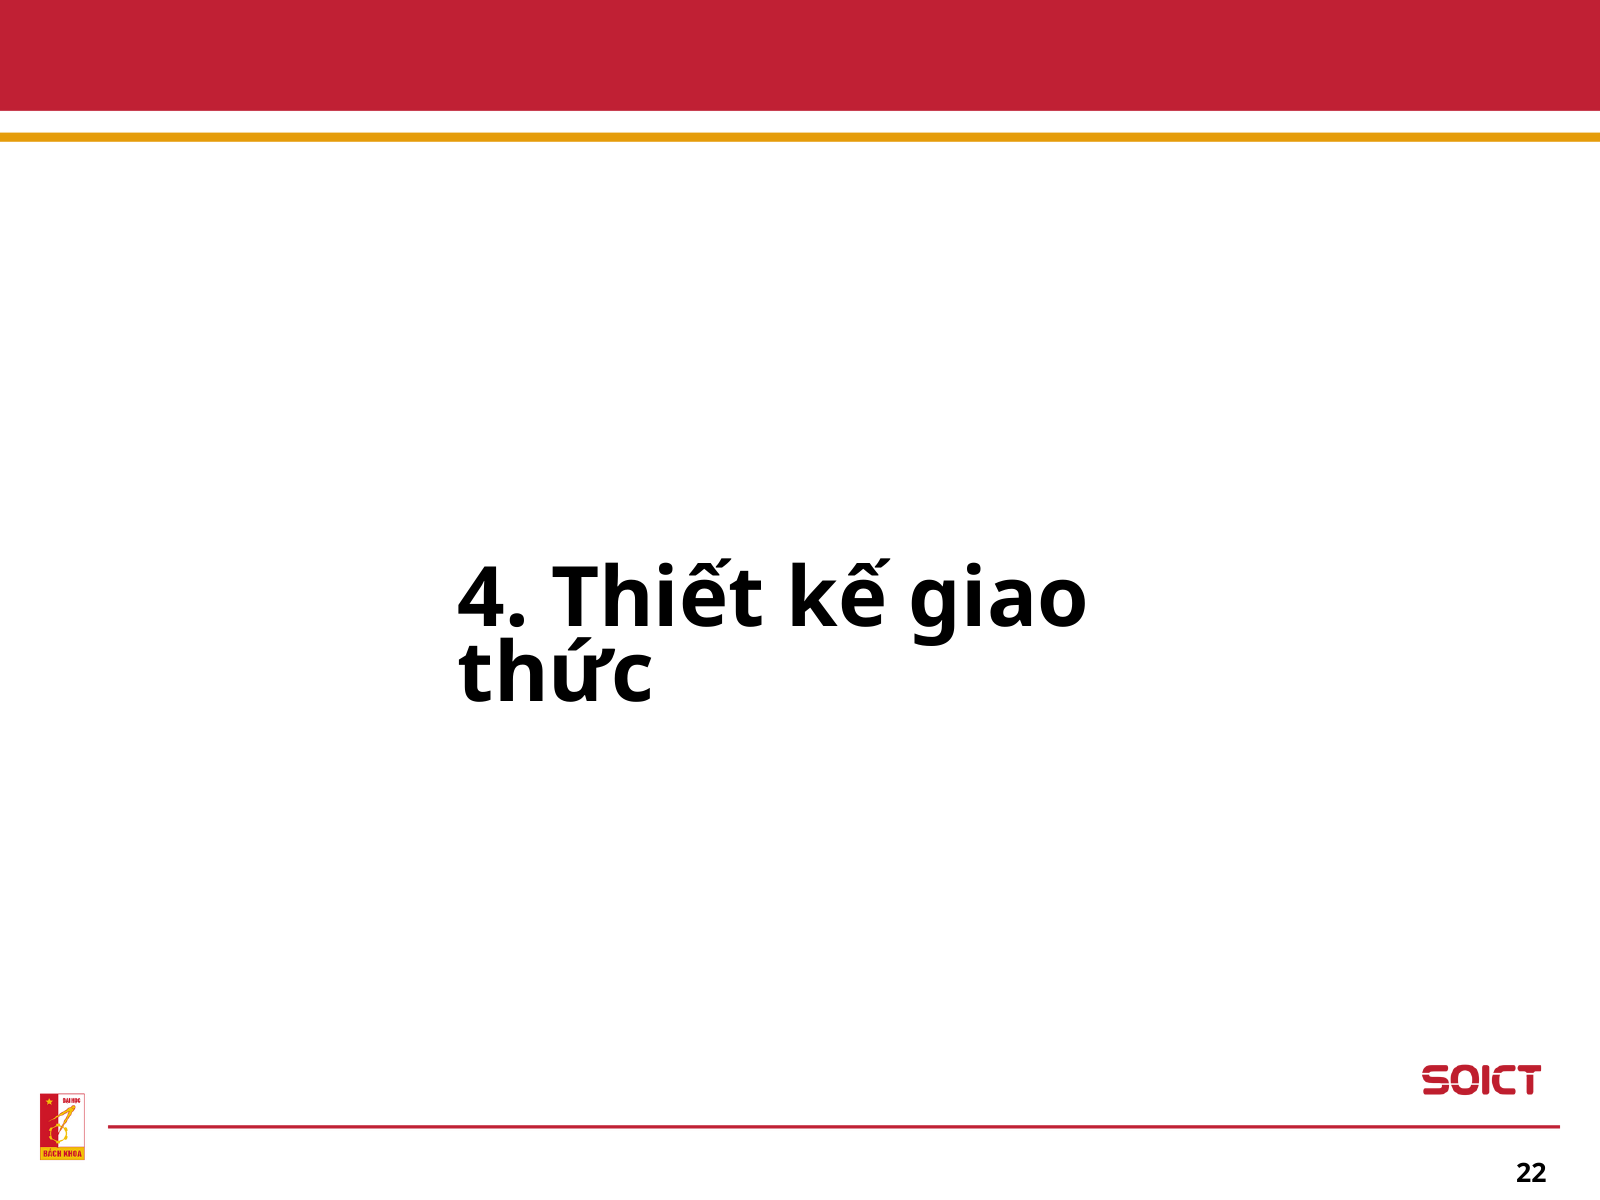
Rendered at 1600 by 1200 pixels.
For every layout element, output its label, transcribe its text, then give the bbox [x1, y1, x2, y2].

text_box [1418, 1044, 1542, 1116]
text_box 4. Thiết kế giao thức [457, 567, 1300, 718]
text_box 22 [1216, 1155, 1547, 1188]
text_box [0, 0, 1600, 1200]
